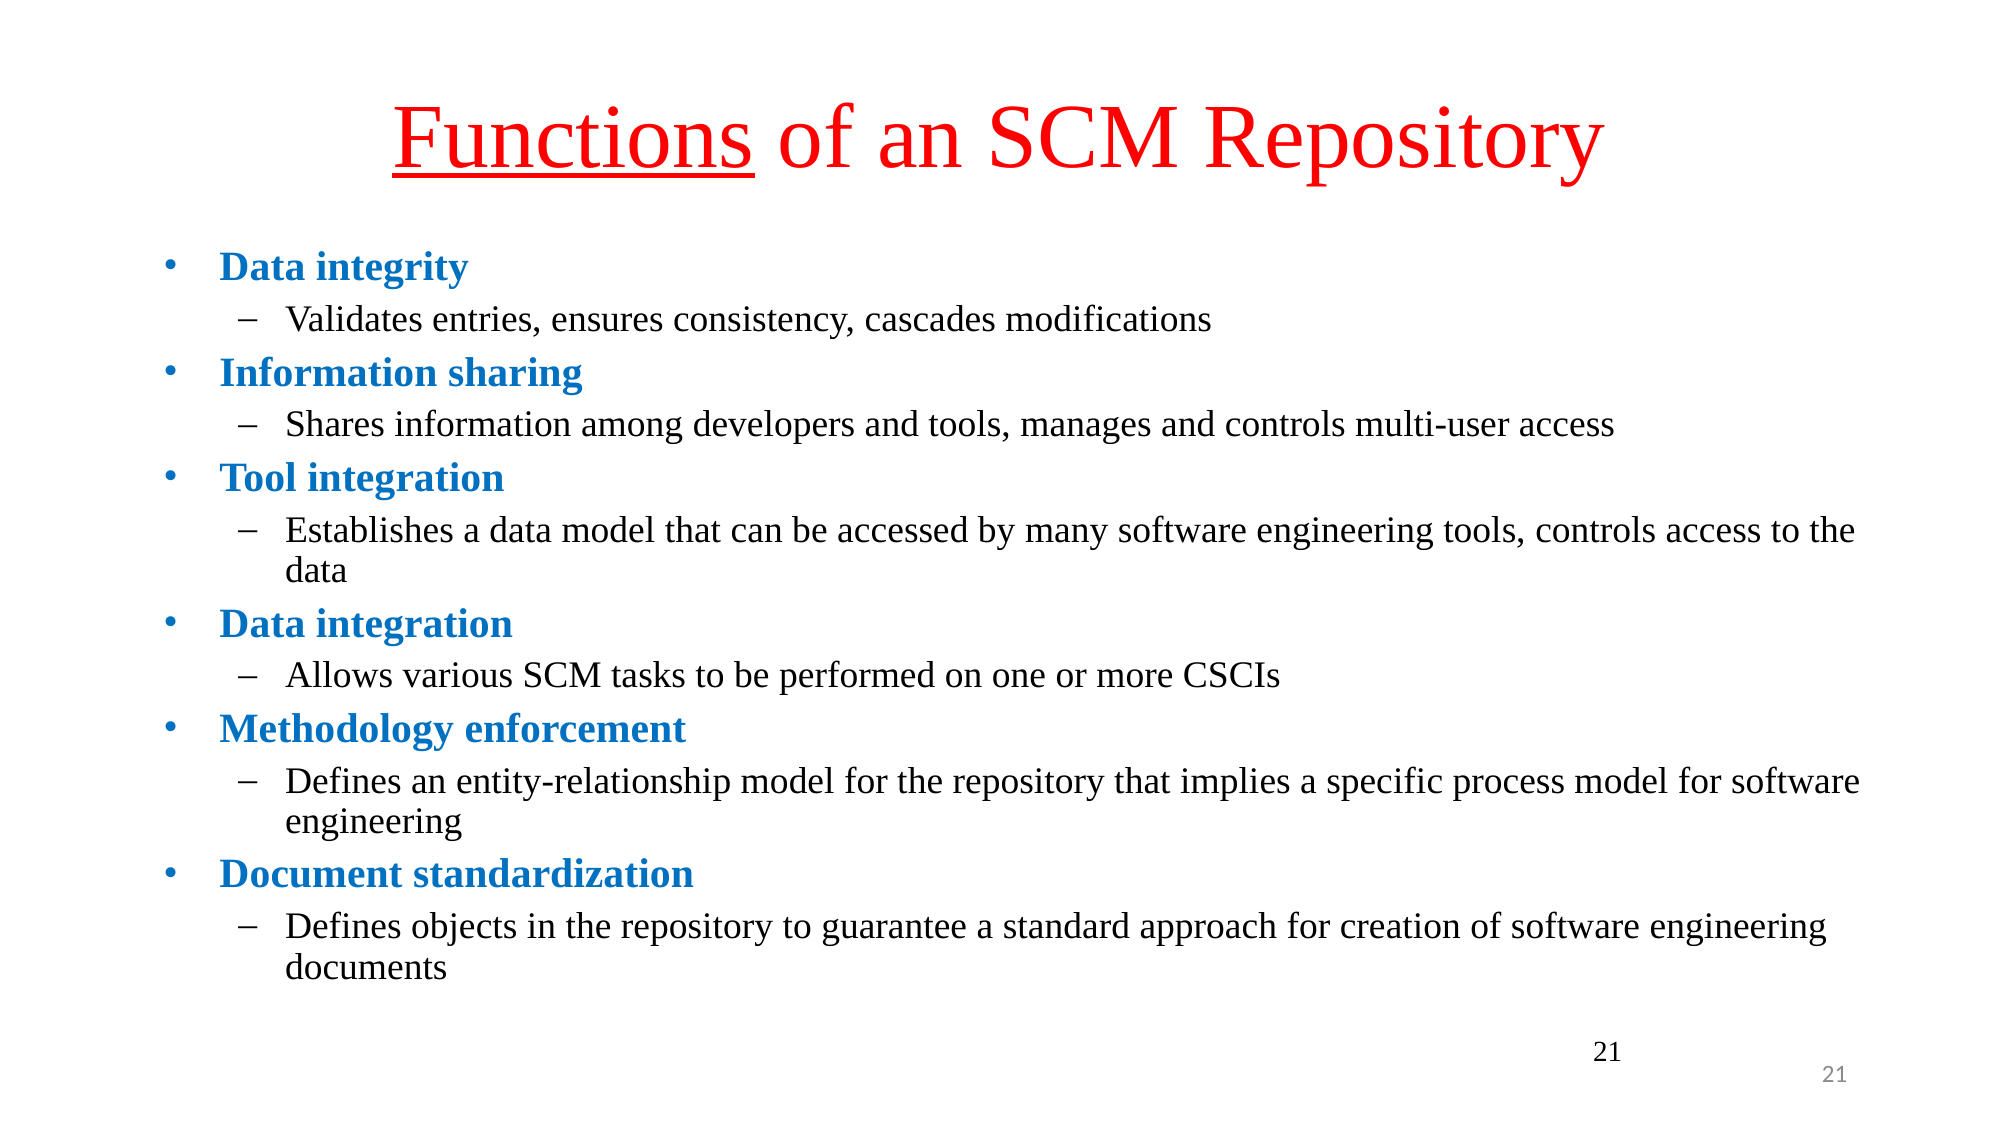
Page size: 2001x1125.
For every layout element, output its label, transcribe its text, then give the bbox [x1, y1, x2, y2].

text_box Functions of an SCM Repository [362, 37, 1638, 225]
slide_number 21 [1412, 1042, 1863, 1103]
text_box 21 [1324, 1024, 1638, 1100]
text_box Data integrity Validates entries, ensures consistency, cascades modifications Information sharing Shares information among developers and tools, manages and controls multi-user access Tool integration Establishes a data model that can be accessed by many software engineering tools, controls access to the data Data integration Allows various SCM tasks to be performed on one or more CSCIs Methodology enforcement Defines an entity-relationship model for the repository that implies a specific process model for software engineering Document standardization Defines objects in the repository to guarantee a standard approach for creation of software engineering documents [148, 237, 1917, 1023]
